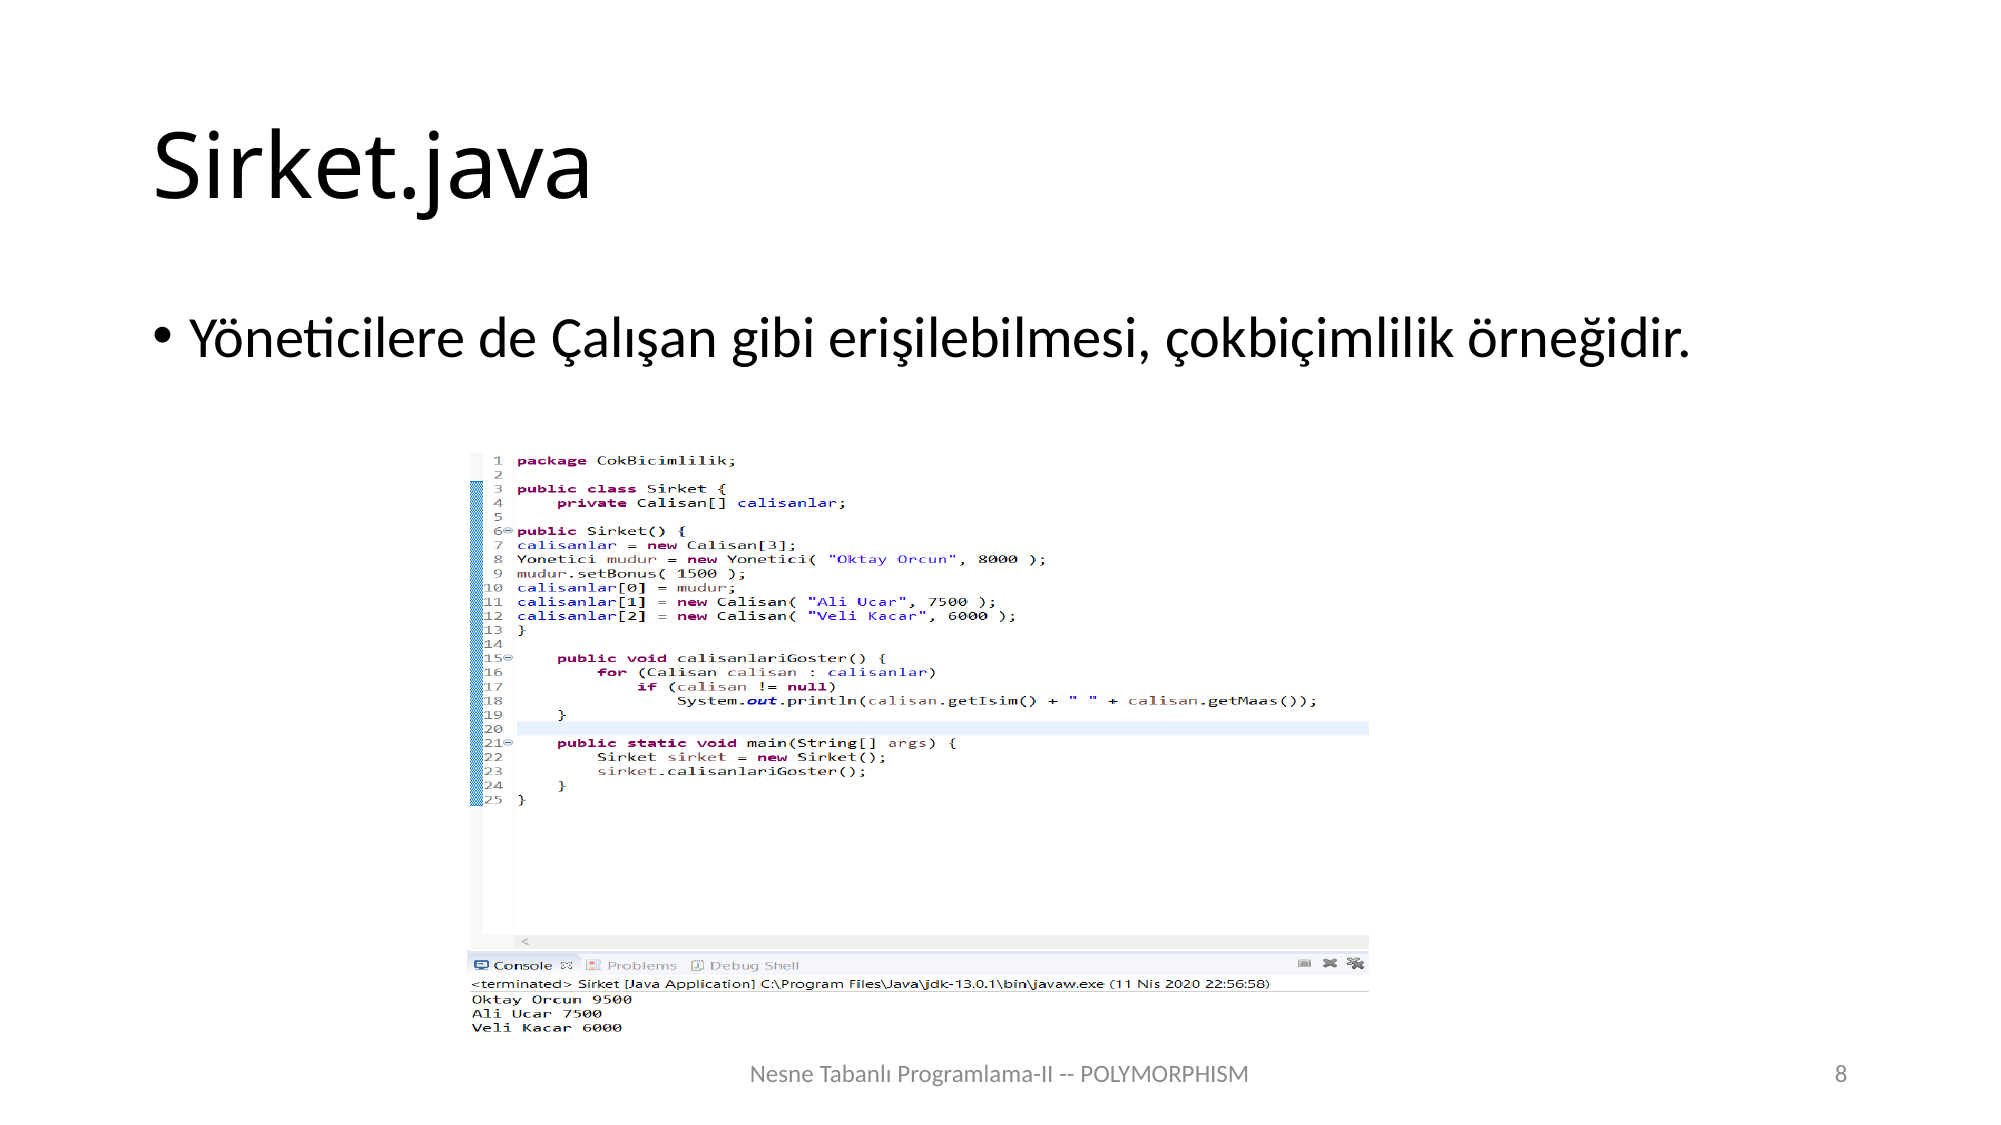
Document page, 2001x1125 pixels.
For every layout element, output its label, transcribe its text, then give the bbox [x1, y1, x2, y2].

list Yöneticilere de Çalışan gibi erişilebilmesi, çokbiçimlilik örneğidir. [137, 299, 1863, 1014]
footer Nesne Tabanlı Programlama-II -- POLYMORPHISM [662, 1056, 1338, 1103]
slide_number 8 [1412, 1042, 1863, 1103]
picture [467, 452, 1369, 1056]
title Sirket.java [137, 59, 1863, 278]
